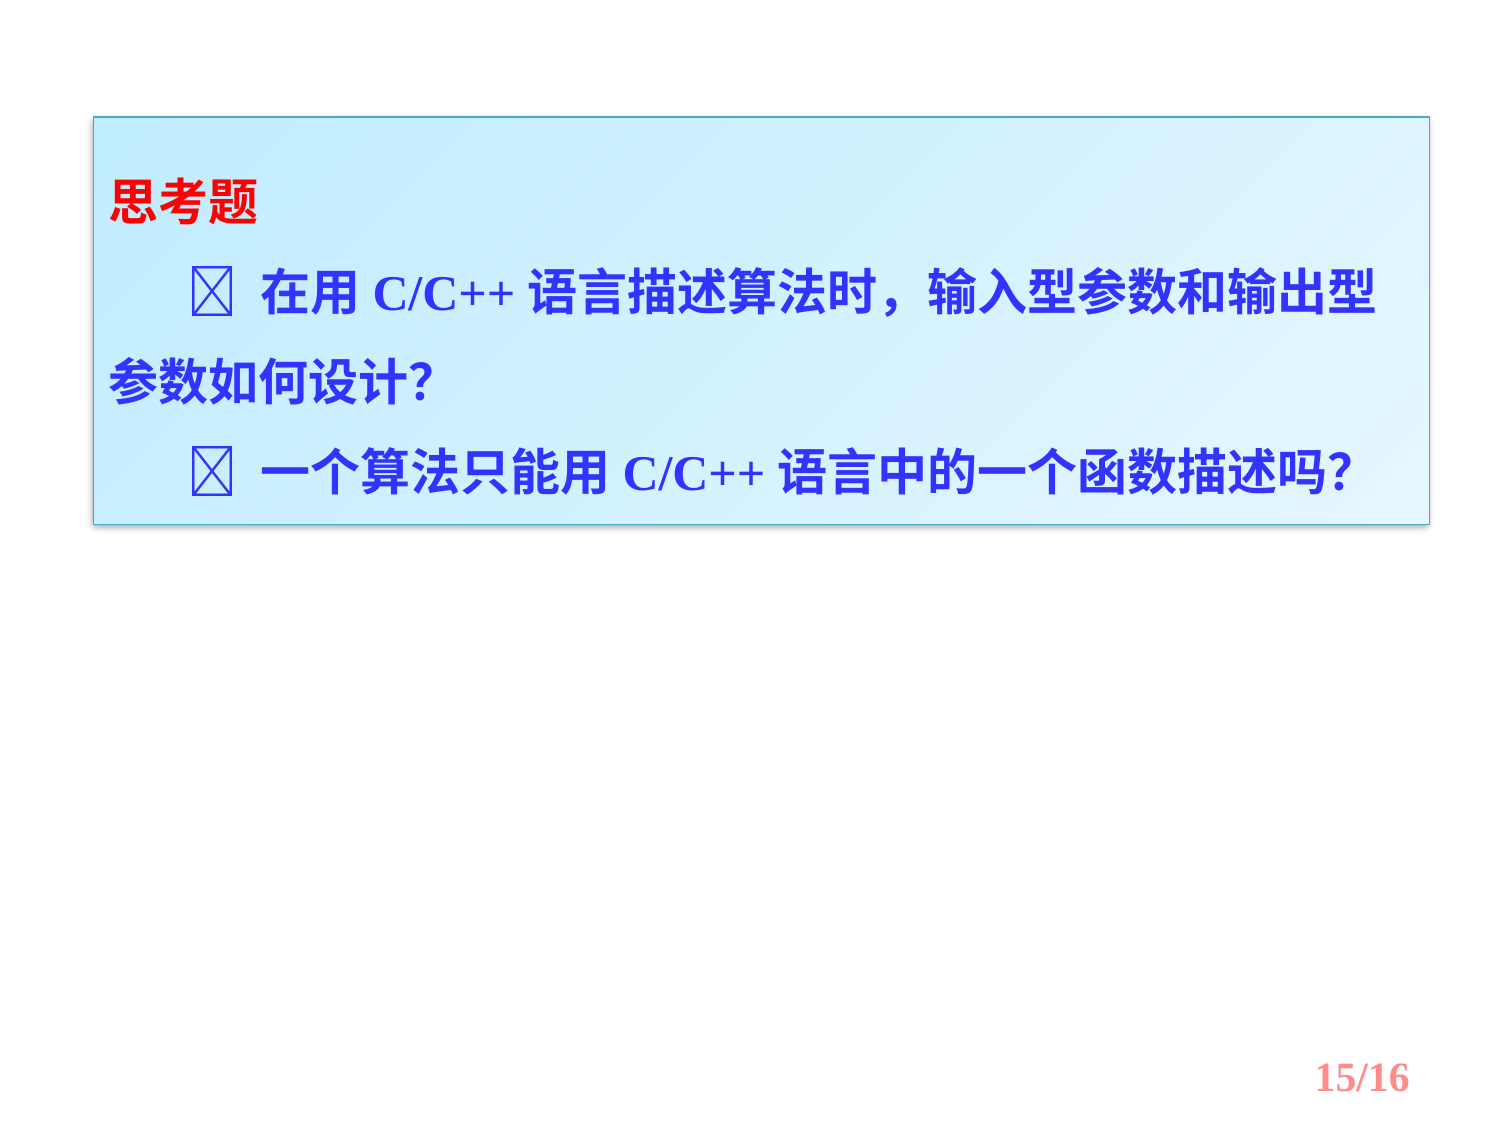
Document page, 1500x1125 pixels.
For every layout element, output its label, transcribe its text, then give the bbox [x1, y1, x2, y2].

text_box 思考题  在用C/C++语言描述算法时，输入型参数和输出型参数如何设计？  一个算法只能用C/C++语言中的一个函数描述吗？ [93, 116, 1430, 525]
slide_number 15/16 [1074, 1042, 1425, 1103]
